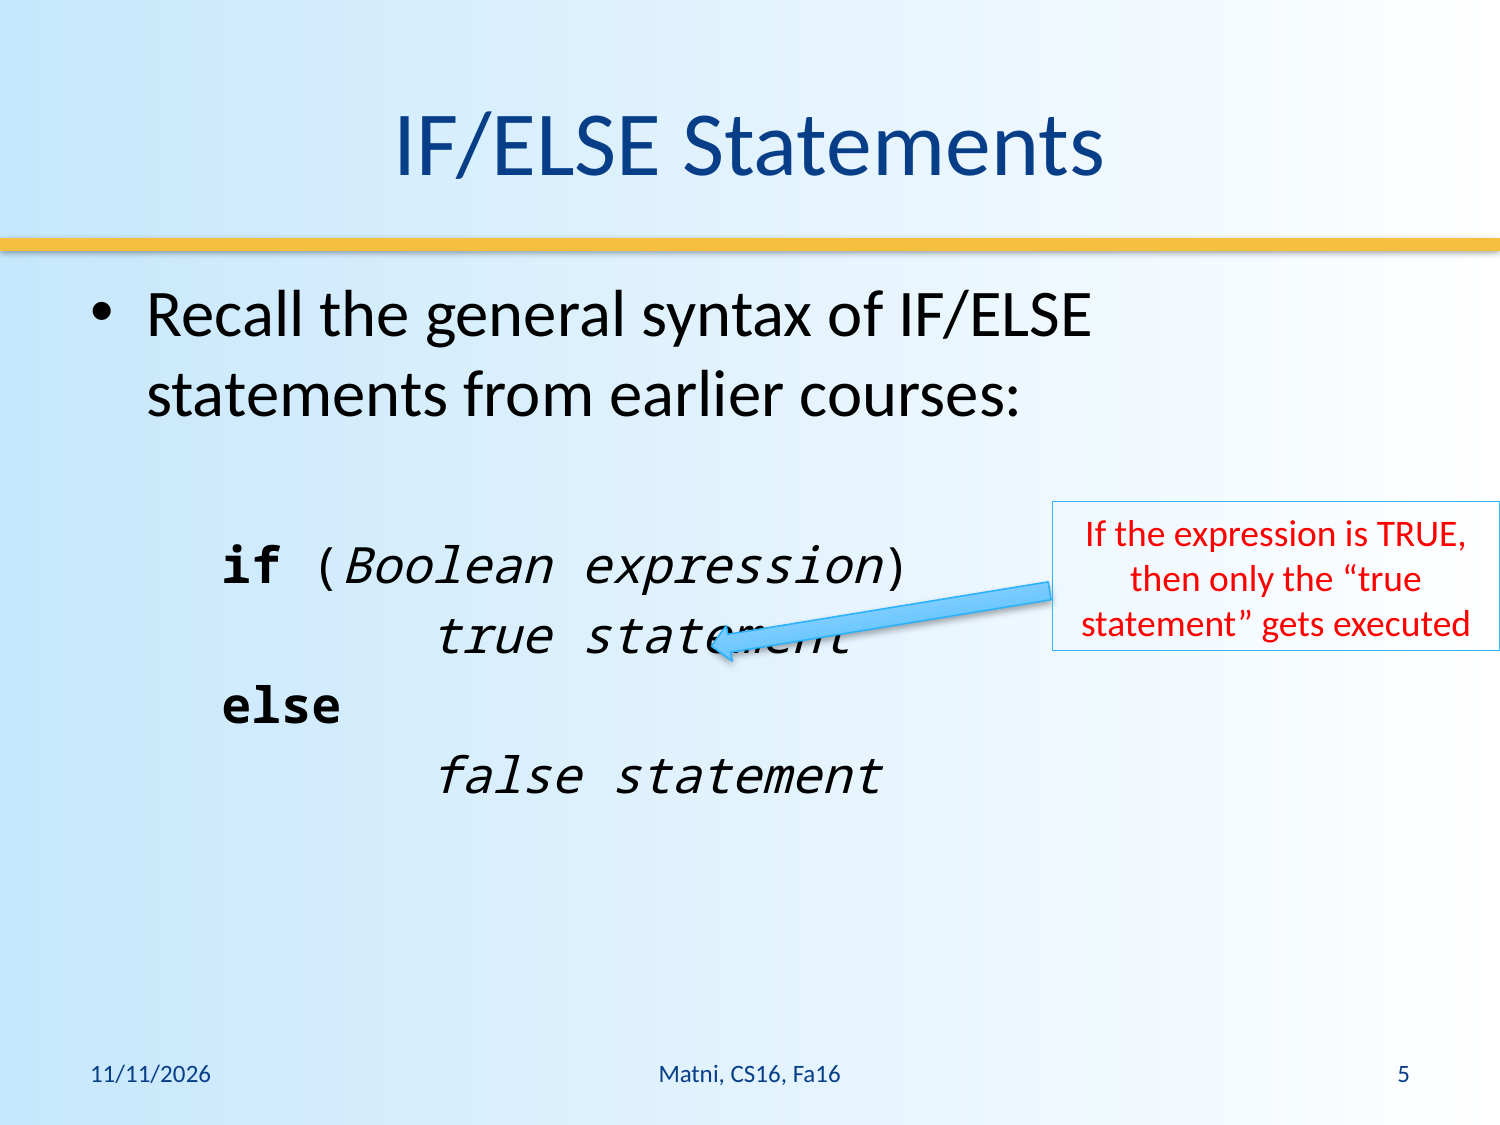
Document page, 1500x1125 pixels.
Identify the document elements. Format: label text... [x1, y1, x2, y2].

slide_number 5 [1074, 1042, 1425, 1103]
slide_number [75, 1042, 425, 1103]
title IF/ELSE Statements [75, 45, 1425, 233]
text_box [710, 581, 1052, 662]
list Recall the general syntax of IF/ELSE statements from earlier courses: if (Boolean expression) true statement else false statement [75, 262, 1425, 1005]
footer Matni, CS16, Fa16 [512, 1042, 988, 1103]
text_box If the expression is TRUE, then only the “true statement” gets executed [1052, 501, 1500, 651]
